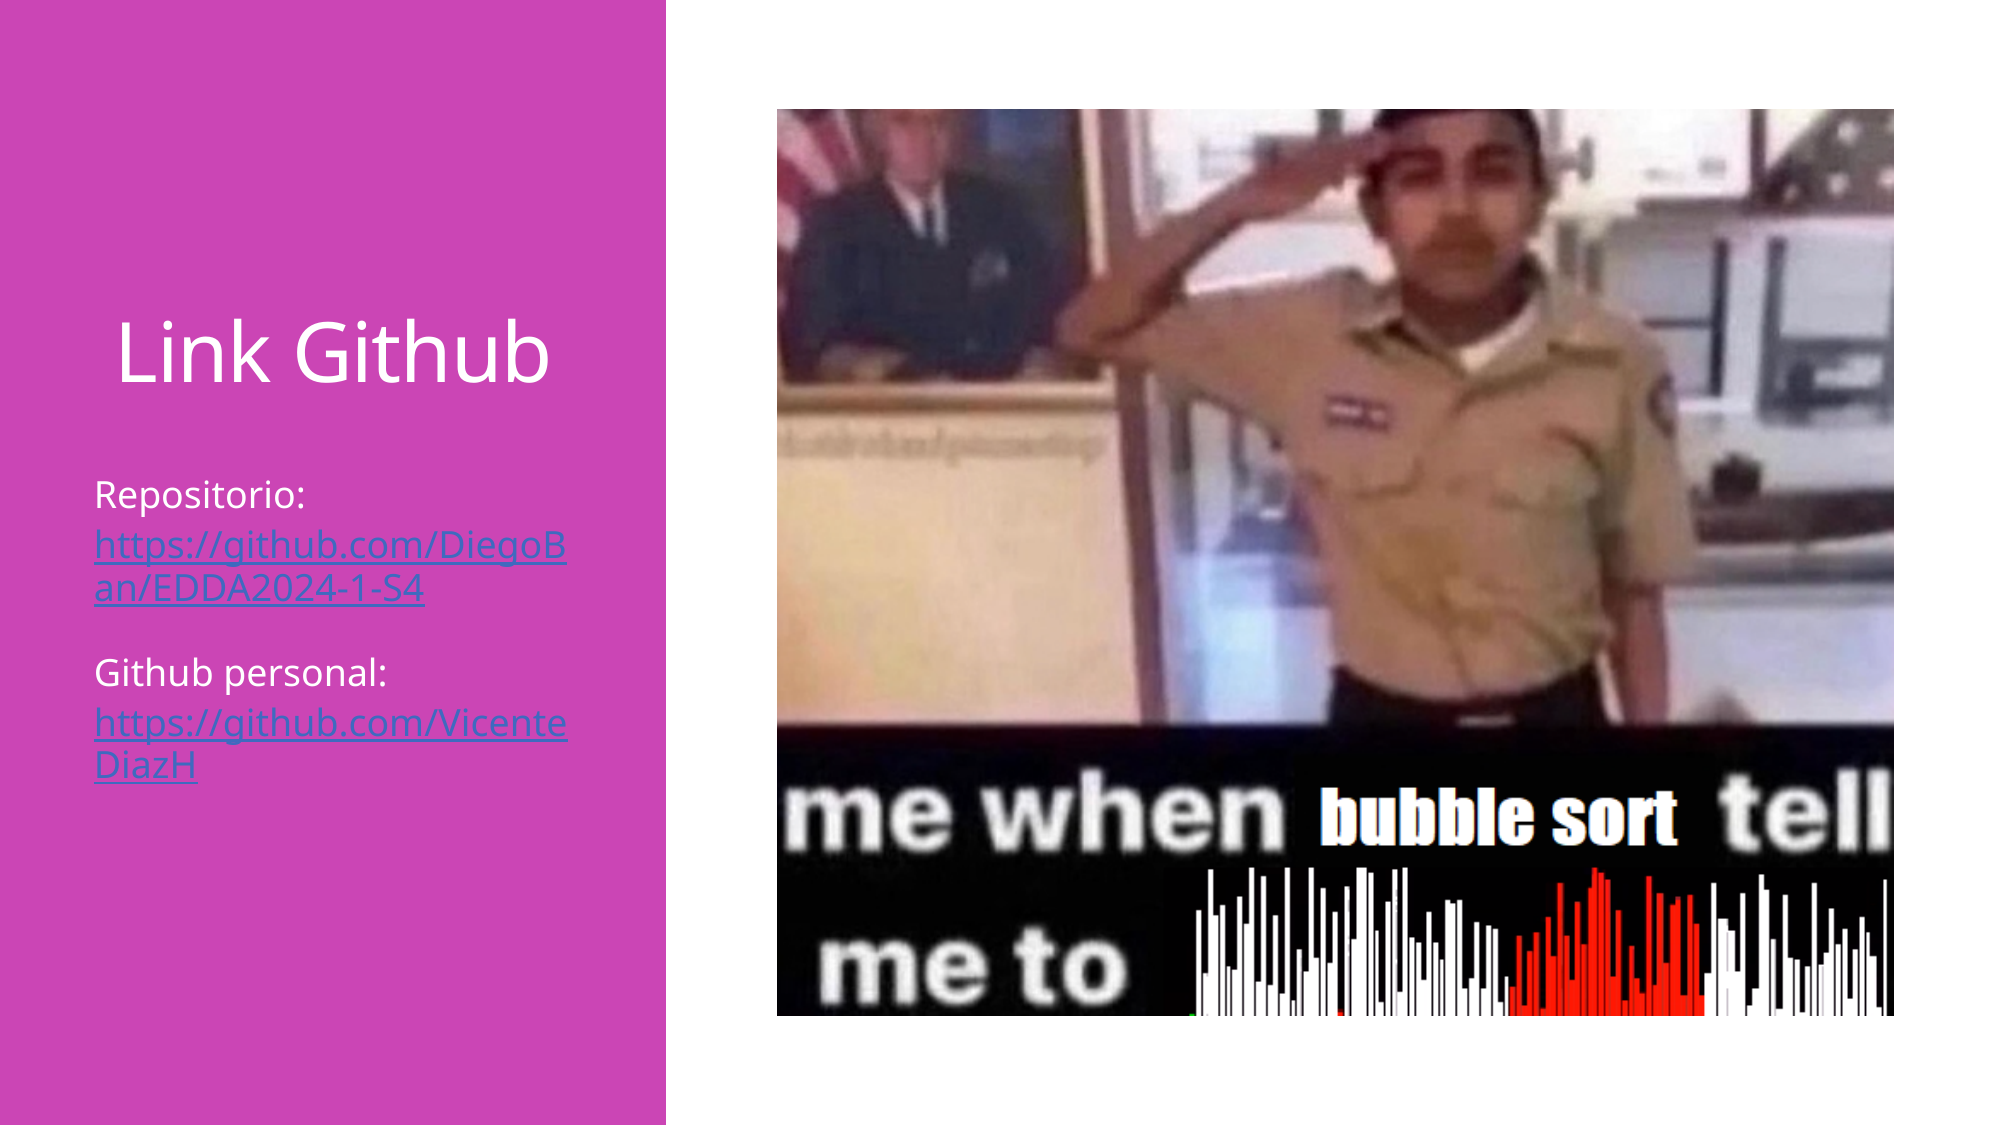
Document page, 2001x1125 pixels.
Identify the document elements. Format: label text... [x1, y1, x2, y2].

text_box [667, 0, 2000, 1125]
text_box [0, 0, 667, 1125]
list Repositorio: https://github.com/DiegoBan/EDDA2024-1-S4 Github personal: https://github.com/VicenteDiazH [93, 459, 587, 983]
picture [777, 108, 1894, 1017]
title Link Github [80, 84, 587, 407]
